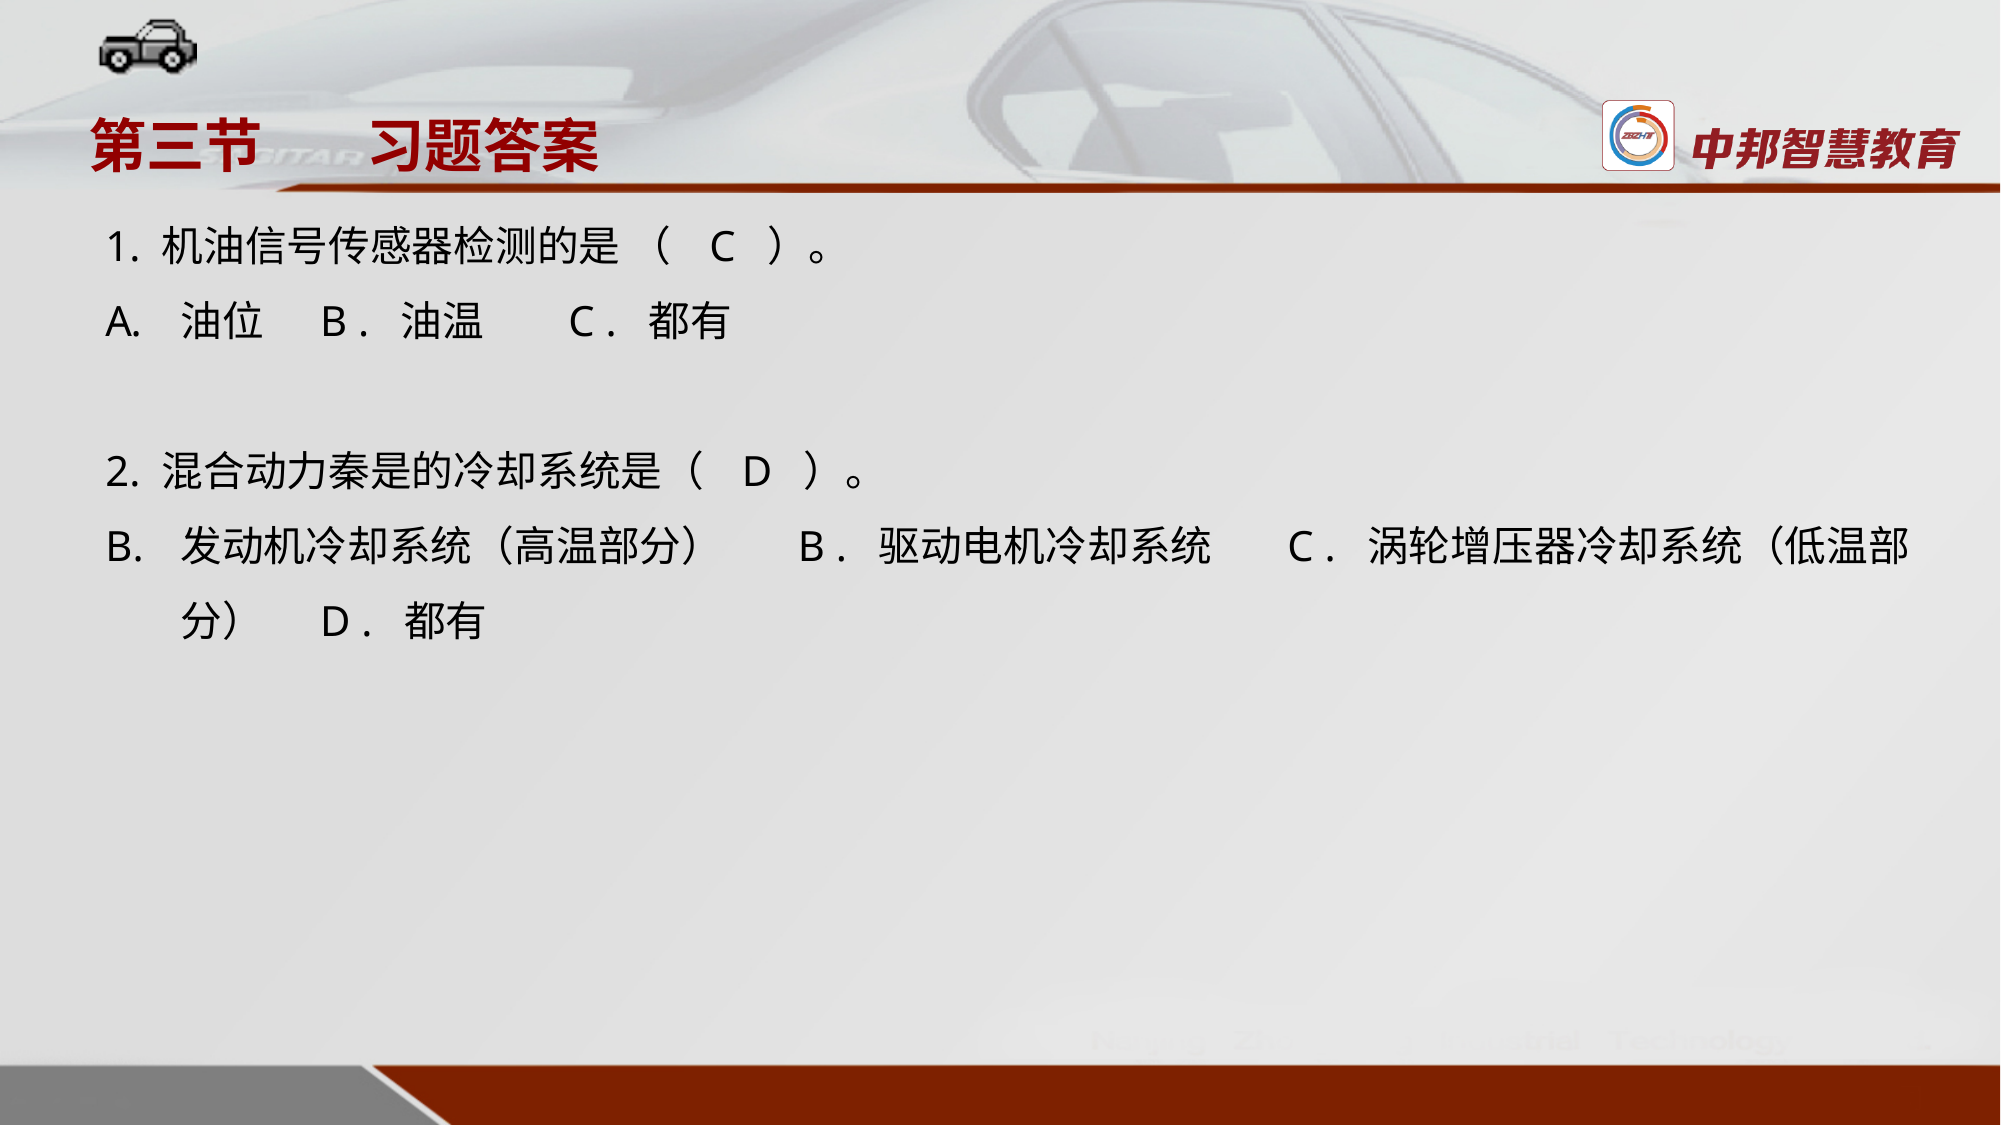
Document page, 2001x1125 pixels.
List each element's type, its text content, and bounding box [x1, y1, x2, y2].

text_box 1. 机油信号传感器检测的是 （ C ）。 油位 B . 油温 C . 都有 2. 混合动力秦是的冷却系统是（ D ）。 发动机冷却系统（高温部分） B . 驱动电机冷却系统 C . 涡轮增压器冷却系统（低温部分） D . 都有 [90, 187, 1945, 1004]
text_box 第三节 [73, 101, 279, 187]
picture [0, 0, 2001, 1125]
text_box 习题答案 [351, 101, 615, 187]
